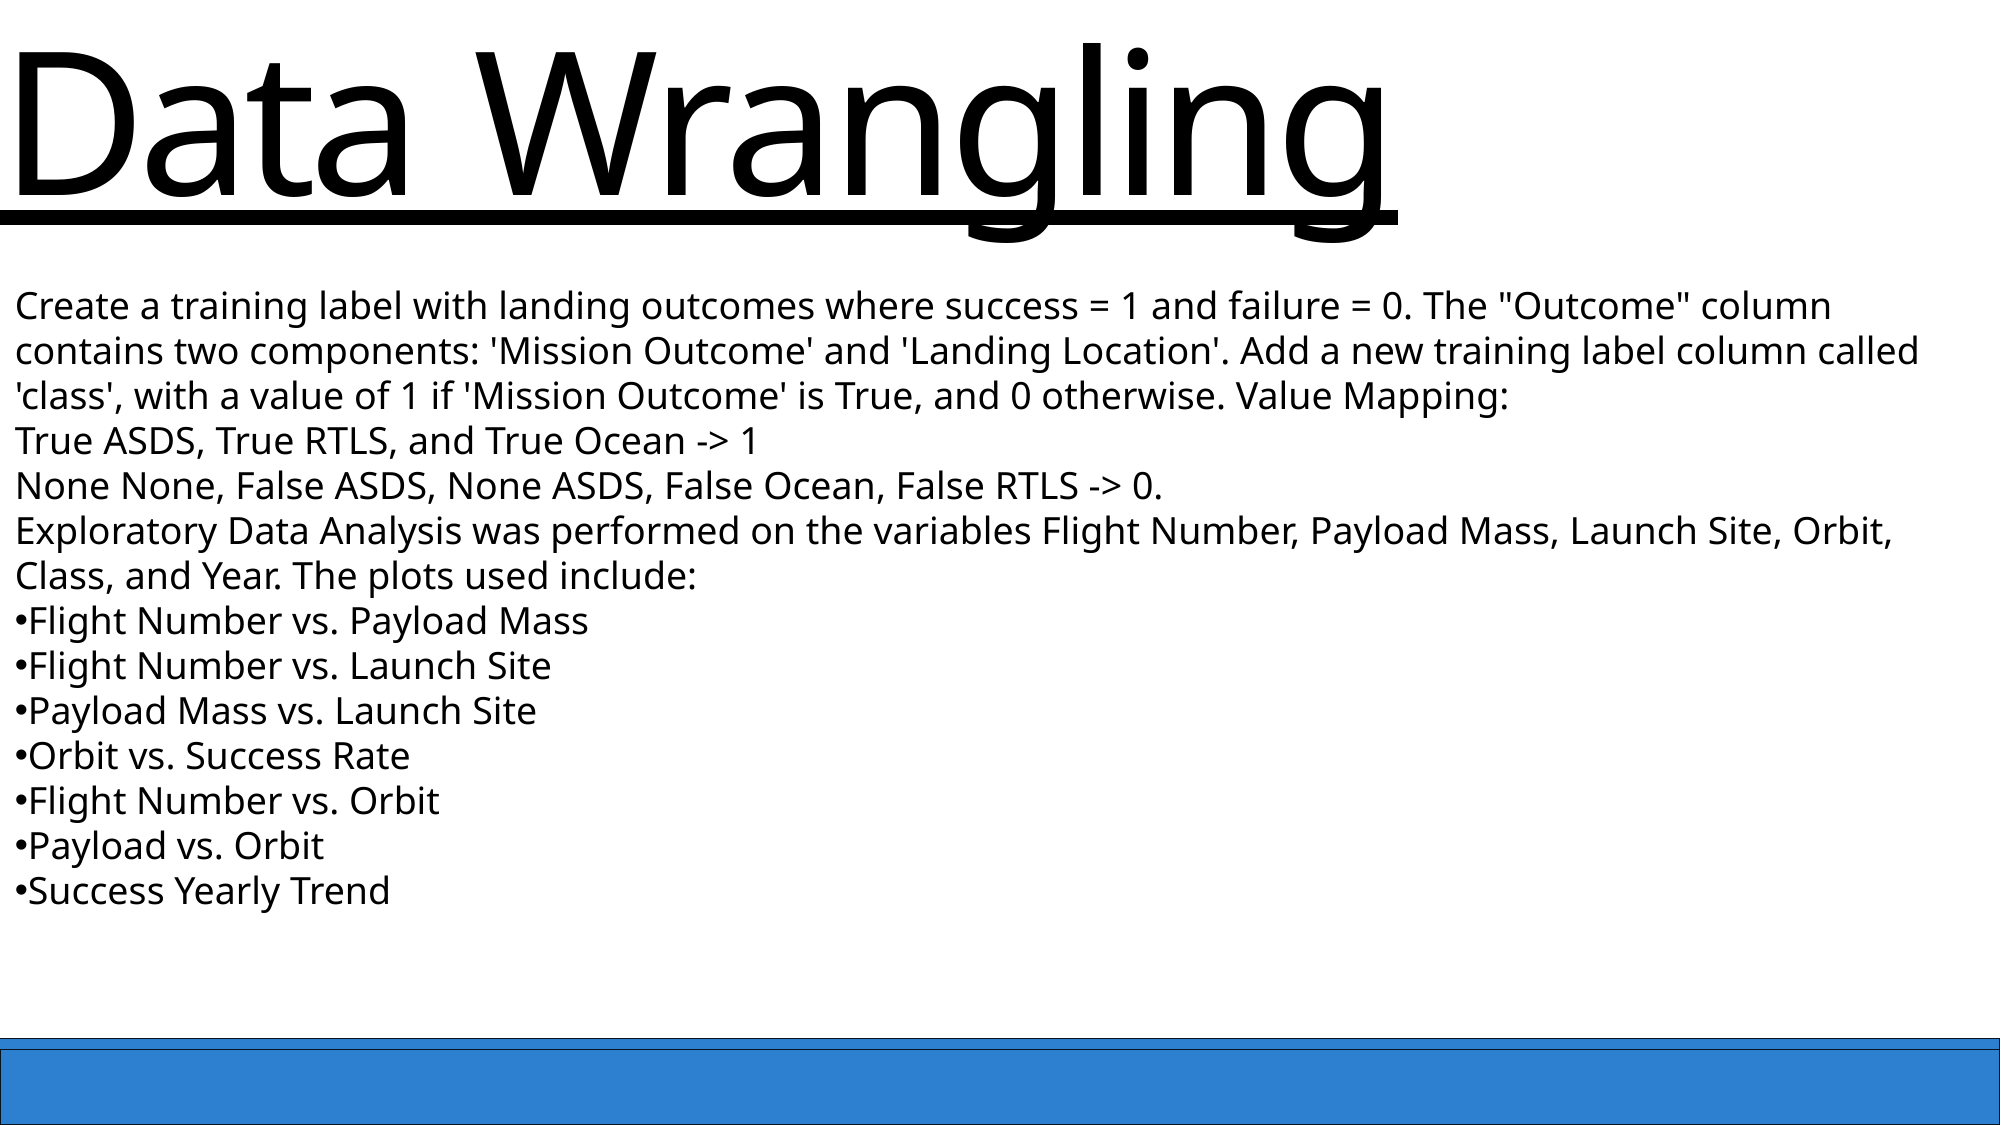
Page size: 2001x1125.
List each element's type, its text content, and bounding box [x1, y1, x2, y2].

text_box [0, 1038, 2000, 1125]
list Data Wrangling [0, 0, 1616, 274]
text_box Create a training label with landing outcomes where success = 1 and failure = 0. The "Outcome" column contains two components: 'Mission Outcome' and 'Landing Location'. Add a new training label column called 'class', with a value of 1 if 'Mission Outcome' is True, and 0 otherwise. Value Mapping: True ASDS, True RTLS, and True Ocean -> 1 None None, False ASDS, None ASDS, False Ocean, False RTLS -> 0. Exploratory Data Analysis was performed on the variables Flight Number, Payload Mass, Launch Site, Orbit, Class, and Year. The plots used include: Flight Number vs. Payload Mass Flight Number vs. Launch Site Payload Mass vs. Launch Site Orbit vs. Success Rate Flight Number vs. Orbit Payload vs. Orbit Success Yearly Trend [0, 274, 2000, 920]
